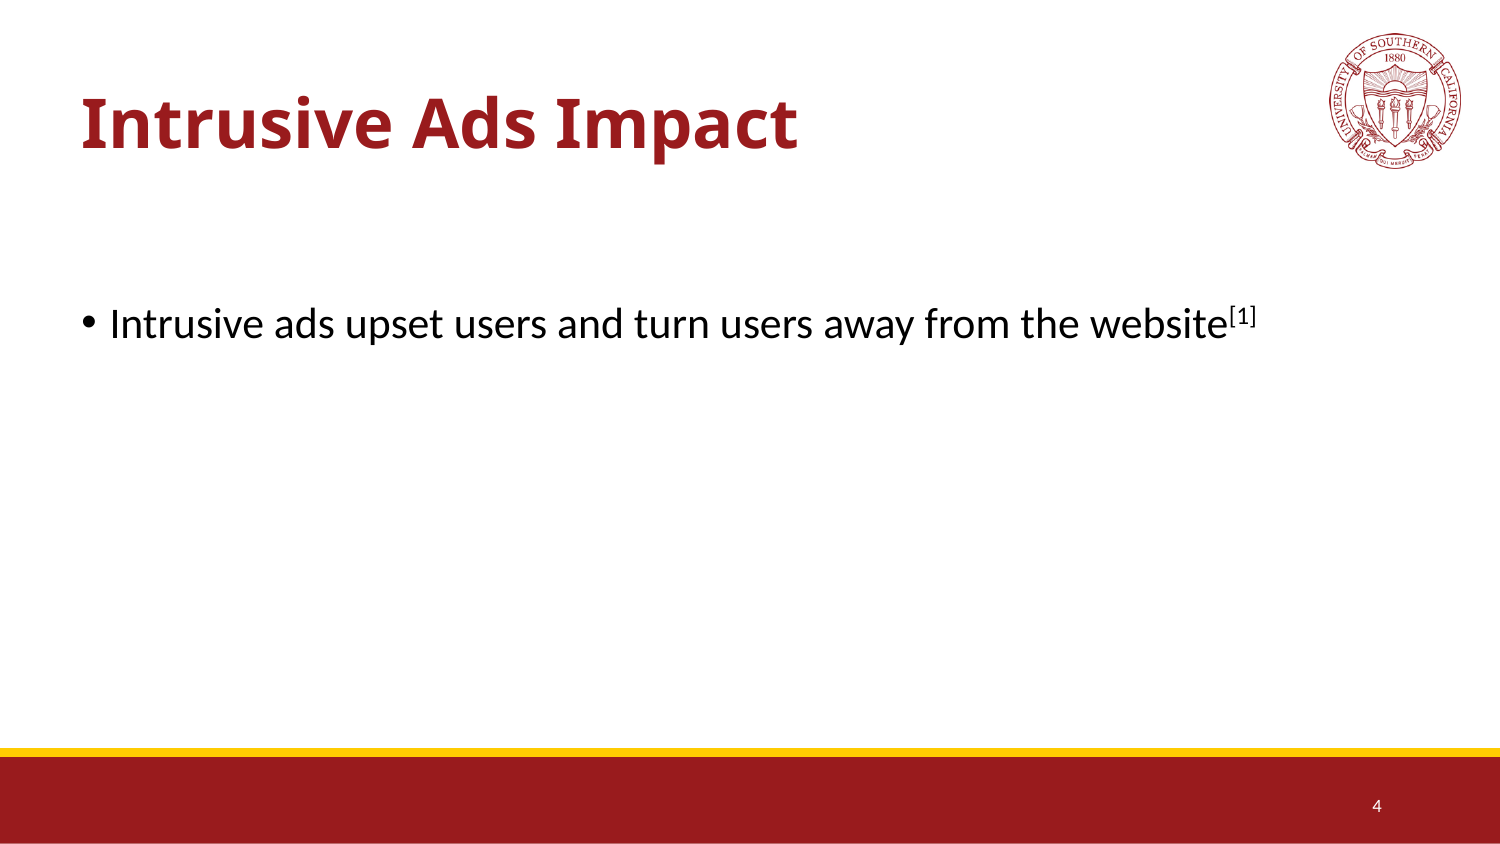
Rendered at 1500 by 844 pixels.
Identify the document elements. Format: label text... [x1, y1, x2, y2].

picture [1329, 33, 1461, 169]
list Intrusive ads upset users and turn users away from the website[1] [66, 224, 1397, 755]
title Intrusive Ads Impact [66, 44, 1397, 208]
slide_number 4 [1319, 782, 1397, 827]
